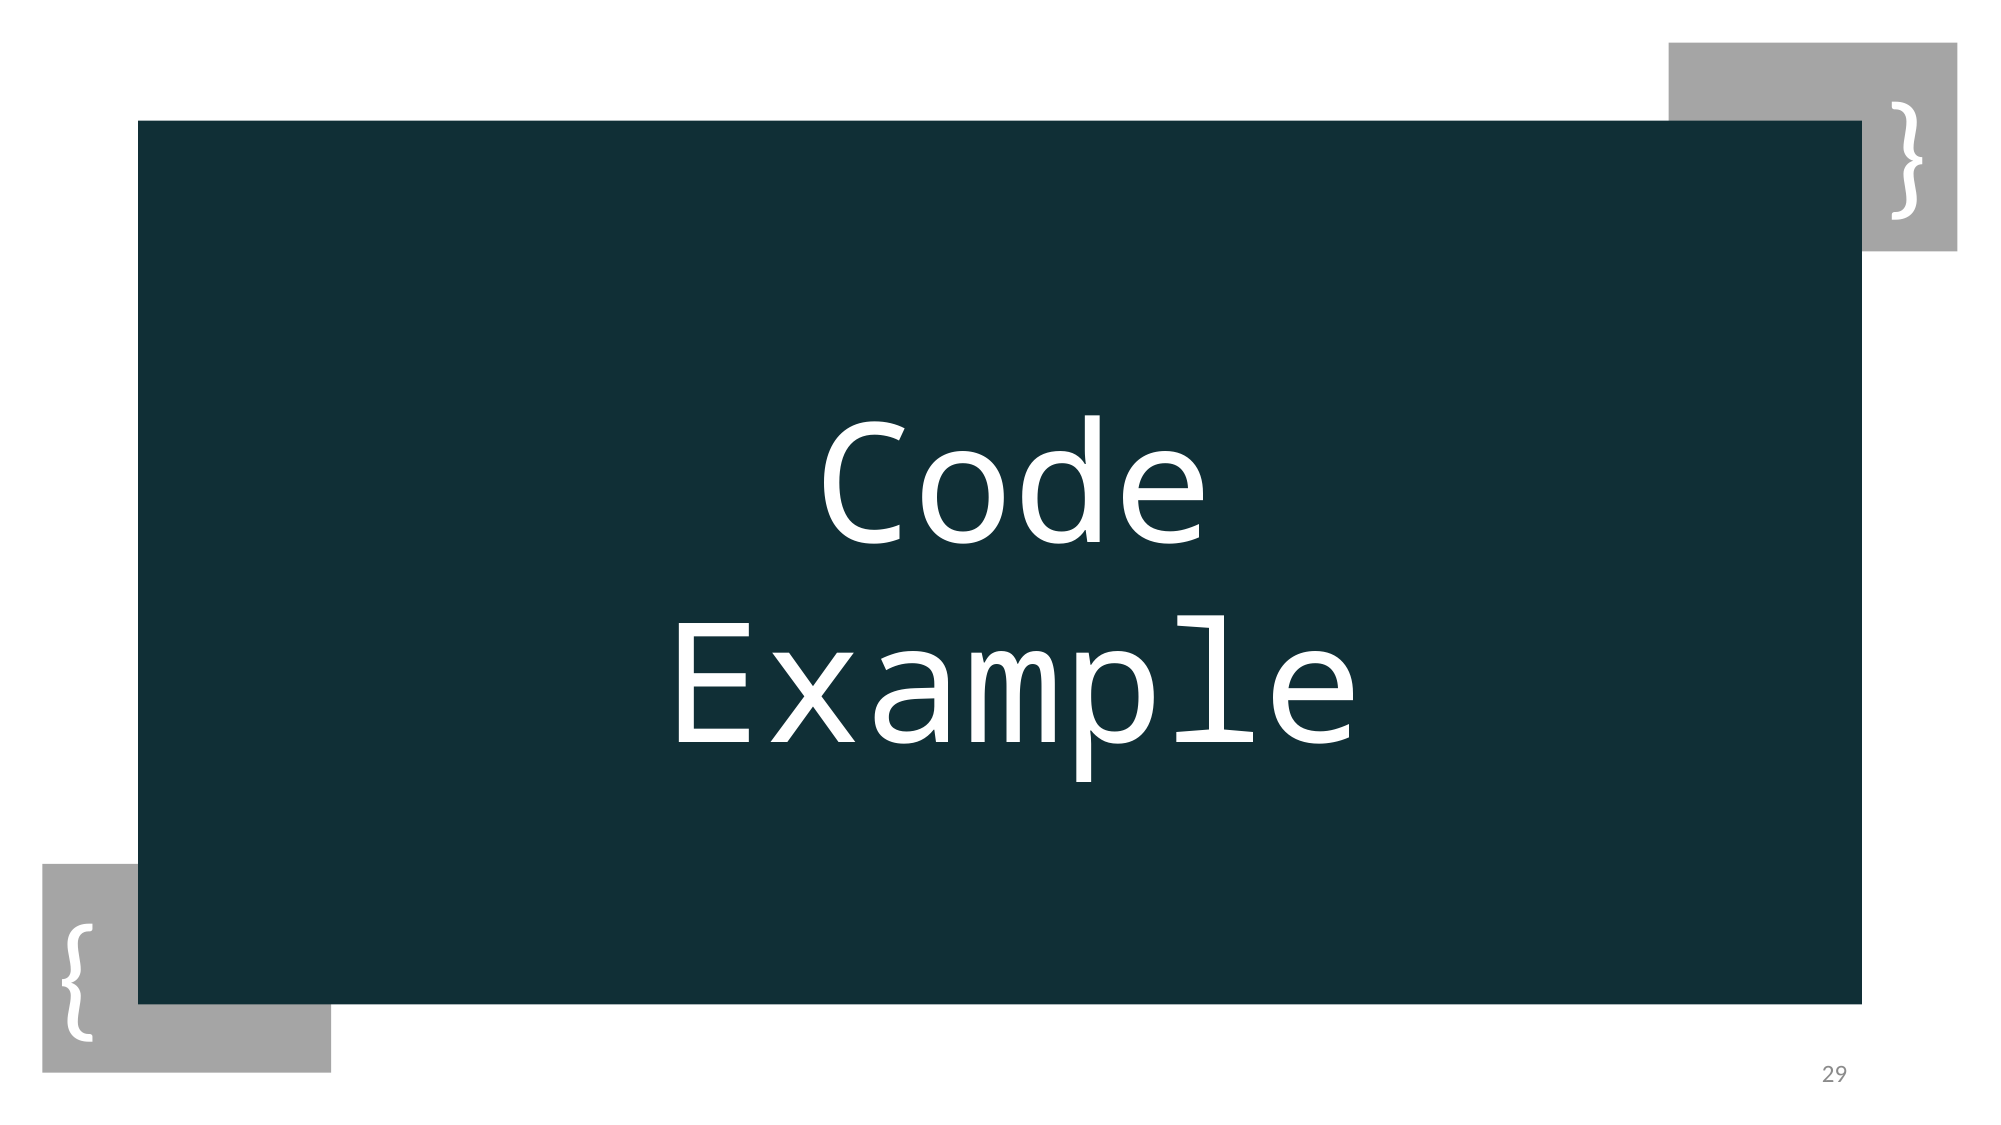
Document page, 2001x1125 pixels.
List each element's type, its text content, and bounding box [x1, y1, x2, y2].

text_box { [41, 863, 332, 1074]
text_box [137, 120, 1863, 1005]
text_box Code Example [409, 368, 1617, 783]
text_box } [1668, 41, 1958, 252]
slide_number 29 [1412, 1042, 1863, 1103]
